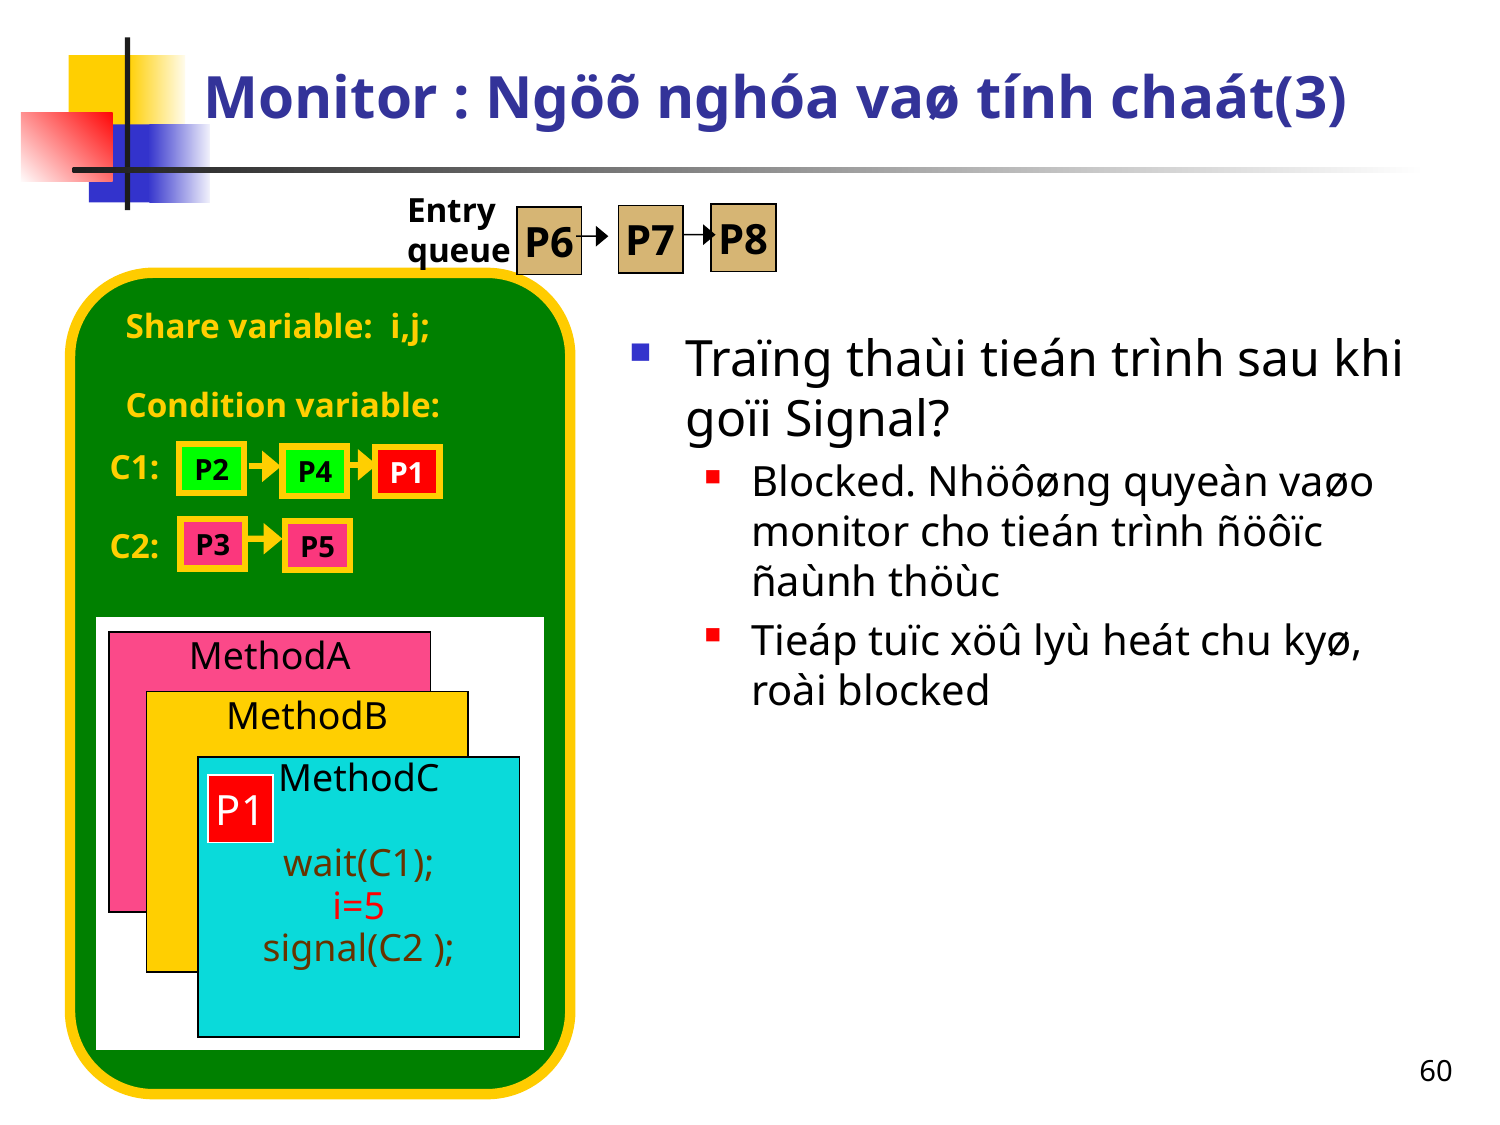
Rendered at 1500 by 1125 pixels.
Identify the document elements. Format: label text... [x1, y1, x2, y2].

text_box MethodA i=0; signal(c1) [108, 631, 431, 912]
text_box P4 [282, 446, 348, 497]
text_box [516, 203, 777, 275]
text_box [248, 528, 283, 550]
text_box P1 [207, 775, 273, 843]
text_box Share variable: i,j; Condition variable: [110, 297, 508, 432]
slide_number 60 [1154, 1023, 1468, 1100]
text_box [344, 454, 374, 476]
text_box [69, 272, 571, 1095]
text_box [248, 456, 281, 477]
text_box P1 [374, 446, 440, 497]
text_box Entry queue [392, 181, 526, 277]
text_box P2 [179, 443, 245, 494]
text_box P5 [285, 520, 351, 571]
list Traïng thaùi tieán trình sau khi goïi Signal? Blocked. Nhöôøng quyeàn vaøo monitor cho tieán trình ñöôïc ñaùnh thöùc Tieáp tuïc xöû lyù heát chu kyø, roài blocked [614, 318, 1465, 996]
text_box MethodB [146, 691, 469, 972]
text_box MethodC wait(C1); i=5 signal(C2 ); [197, 757, 520, 1038]
title Monitor : Ngöõ nghóa vaø tính chaát(3) [188, 34, 1468, 138]
text_box [97, 617, 544, 1049]
text_box P3 [180, 518, 246, 569]
text_box C1: C2: [94, 438, 181, 573]
